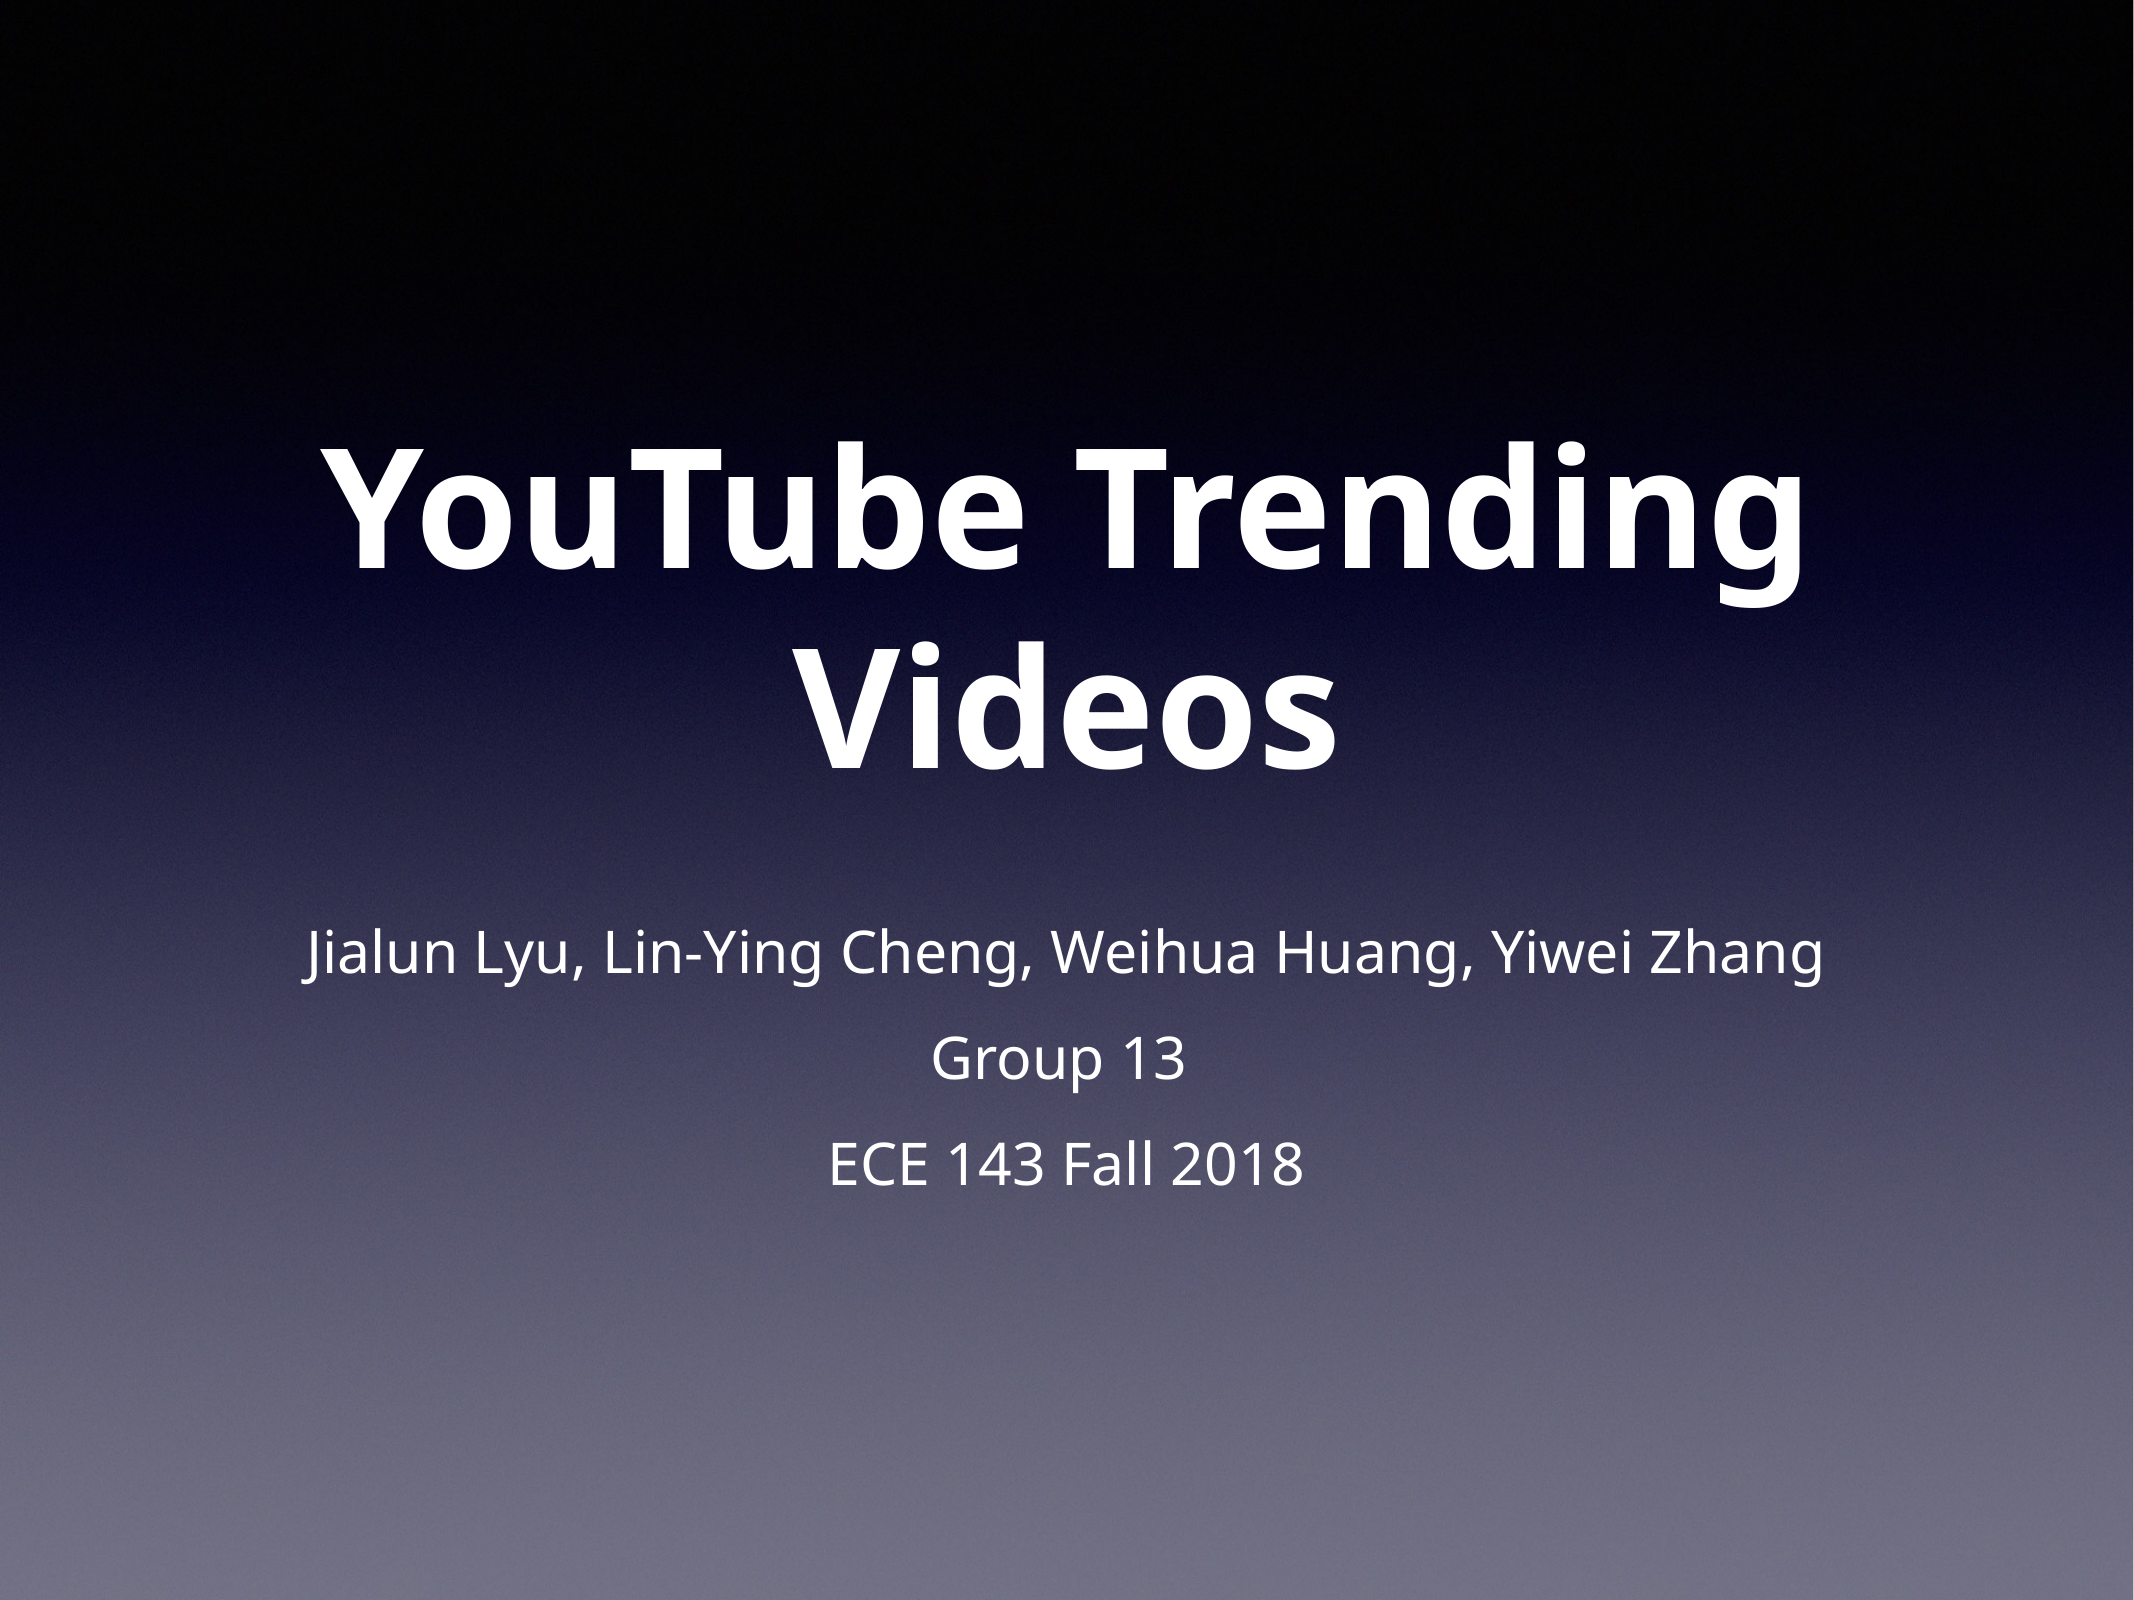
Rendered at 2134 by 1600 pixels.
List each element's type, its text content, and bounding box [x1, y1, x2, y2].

subtitle Jialun Lyu, Lin-Ying Cheng, Weihua Huang, Yiwei Zhang Group 13 ECE 143 Fall 2018 [183, 870, 1950, 1151]
title YouTube Trending Videos [207, 268, 1926, 811]
picture [0, 0, 2134, 1600]
